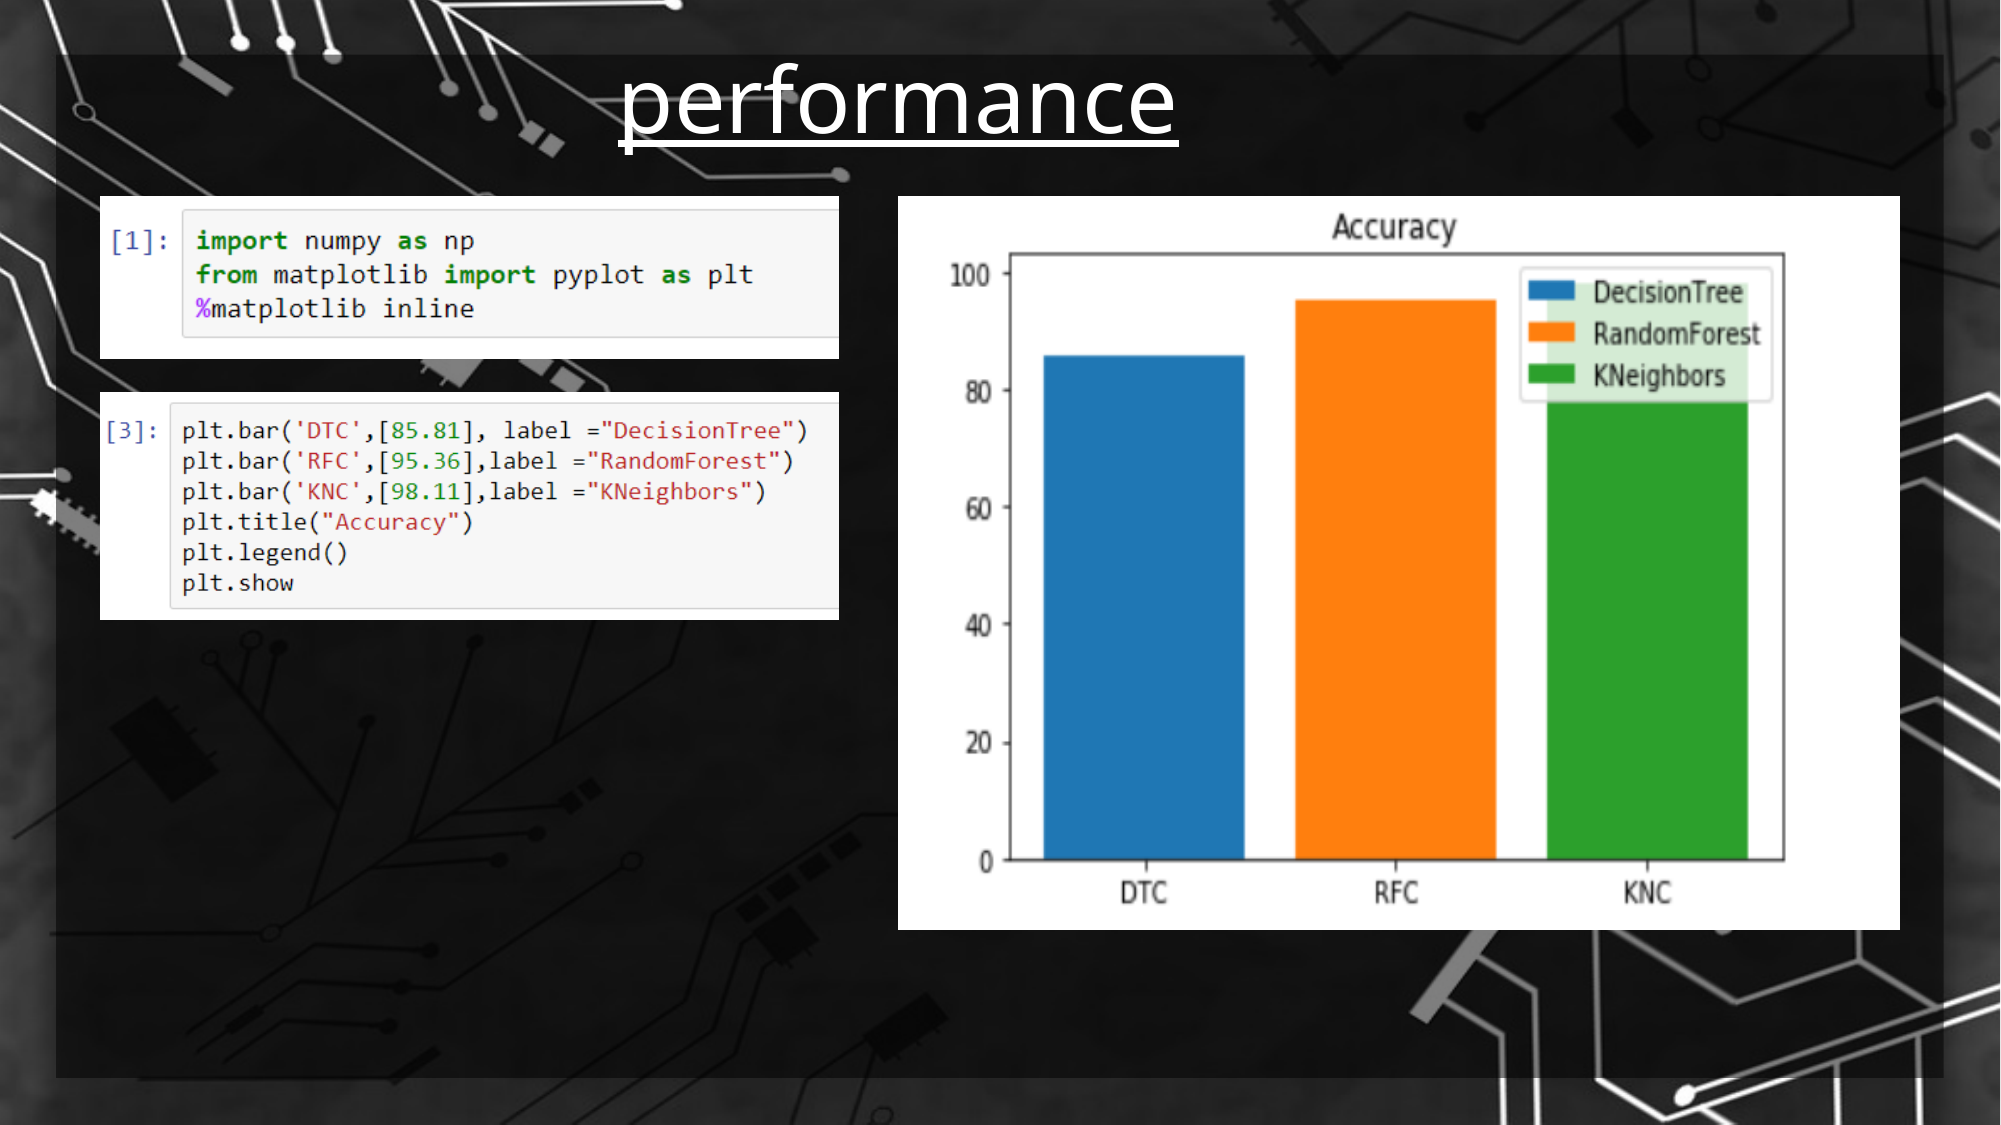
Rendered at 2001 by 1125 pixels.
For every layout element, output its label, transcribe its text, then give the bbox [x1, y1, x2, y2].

text_box [56, 54, 1944, 1078]
picture [0, 0, 2001, 1125]
text_box performance [602, 34, 1493, 159]
